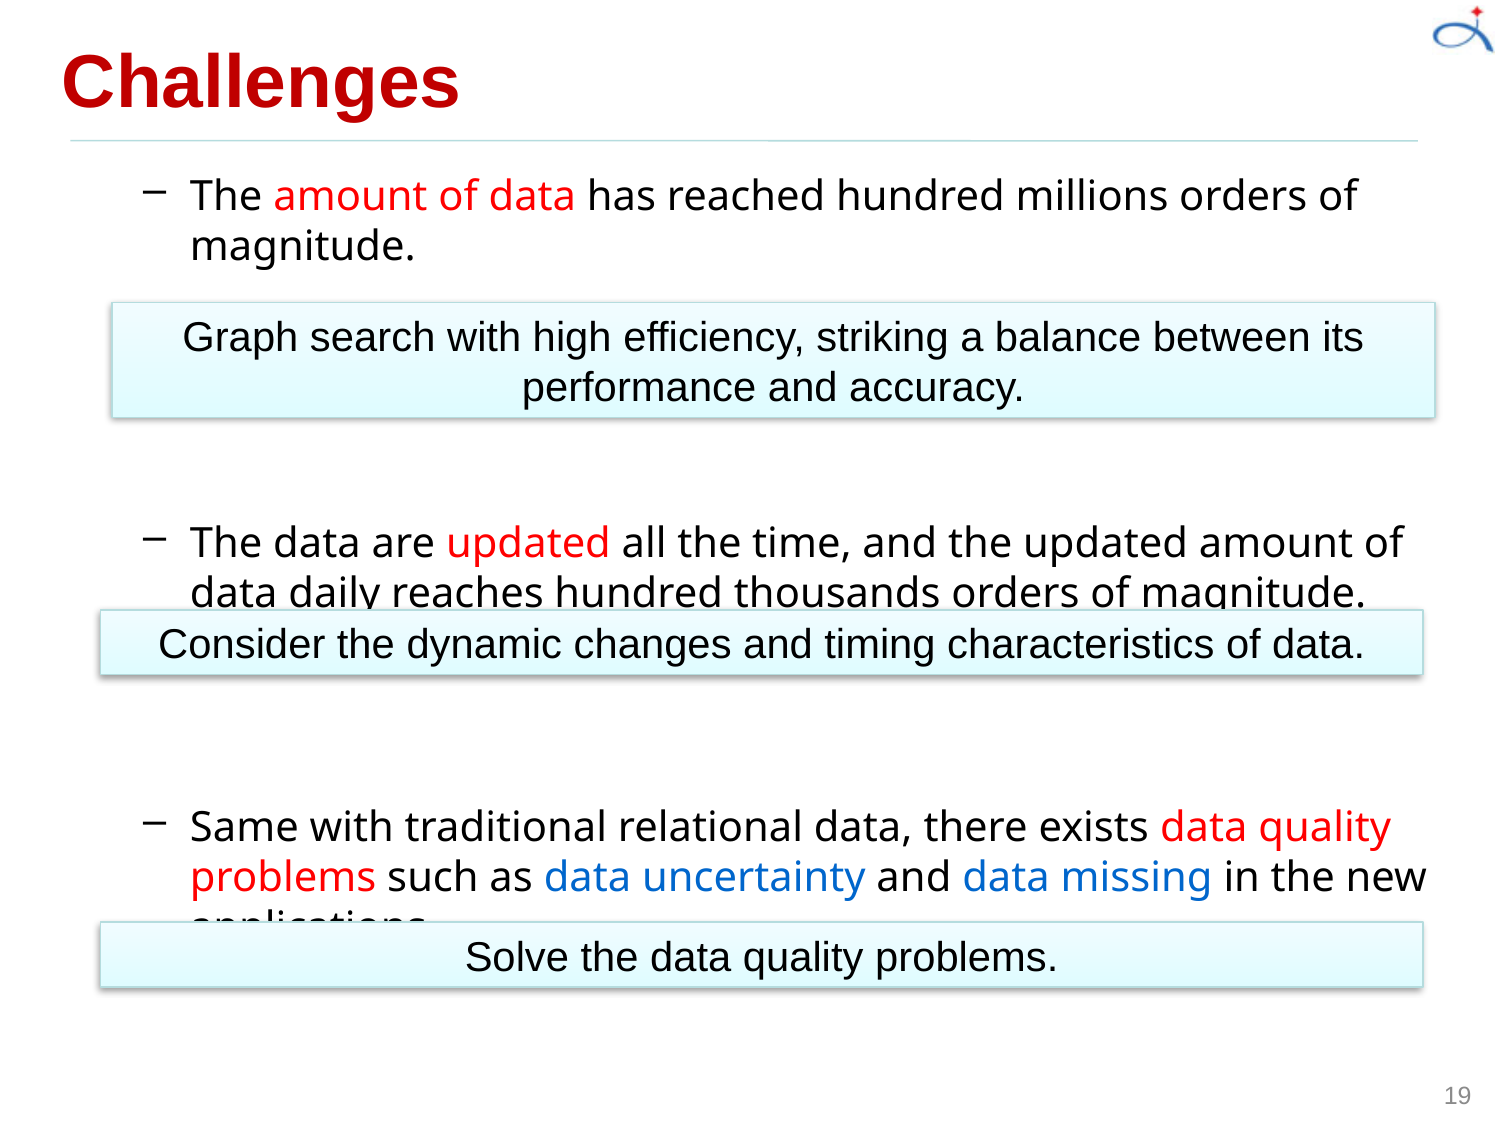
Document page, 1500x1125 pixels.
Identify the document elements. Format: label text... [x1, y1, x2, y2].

title Challenges [46, 11, 1419, 143]
list The amount of data has reached hundred millions orders of magnitude. The data are updated all the time, and the updated amount of data daily reaches hundred thousands orders of magnitude. Same with traditional relational data, there exists data quality problems such as data uncertainty and data missing in the new applications. [52, 160, 1471, 1052]
text_box Graph search with high efficiency, striking a balance between its performance and accuracy. [111, 302, 1436, 418]
picture [1432, 5, 1495, 55]
slide_number 19 [1136, 1065, 1487, 1125]
text_box Solve the data quality problems. [100, 921, 1424, 988]
text_box Consider the dynamic changes and timing characteristics of data. [100, 609, 1424, 675]
